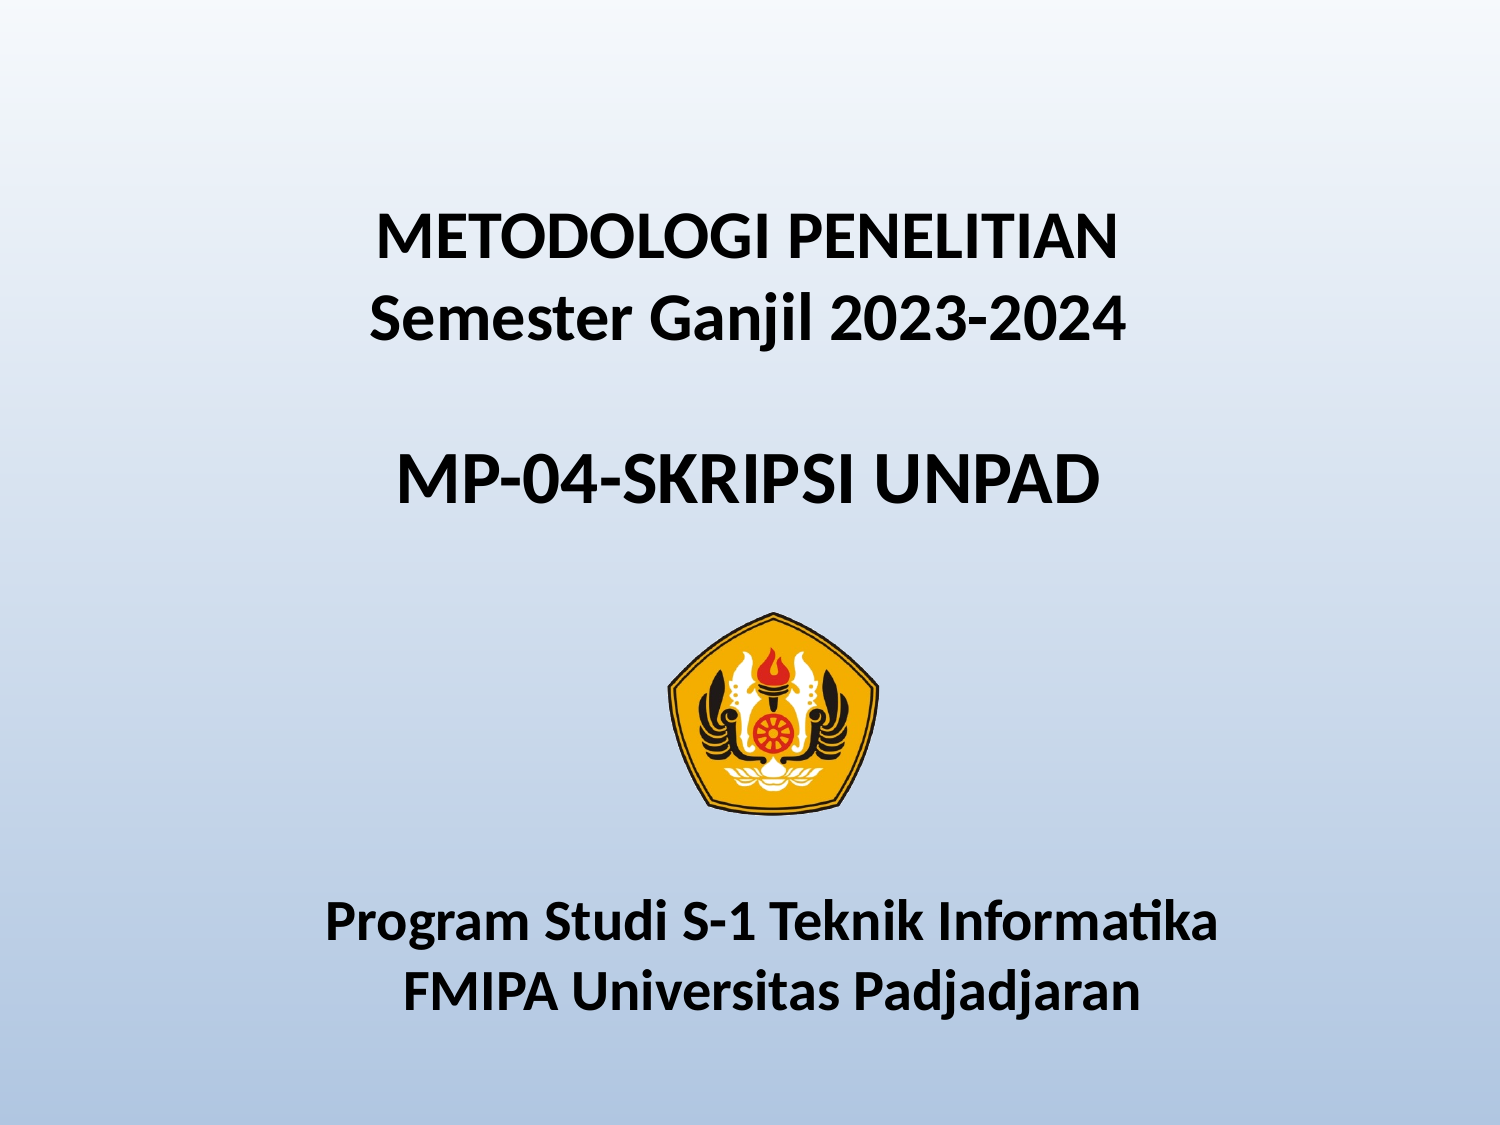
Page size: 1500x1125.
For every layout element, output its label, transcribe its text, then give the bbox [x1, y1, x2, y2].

title METODOLOGI PENELITIAN Semester Ganjil 2023-2024 MP-04-SKRIPSI UNPAD [0, 99, 1499, 675]
subtitle Program Studi S-1 Teknik Informatika FMIPA Universitas Padjadjaran [135, 875, 1411, 1038]
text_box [636, 599, 910, 828]
